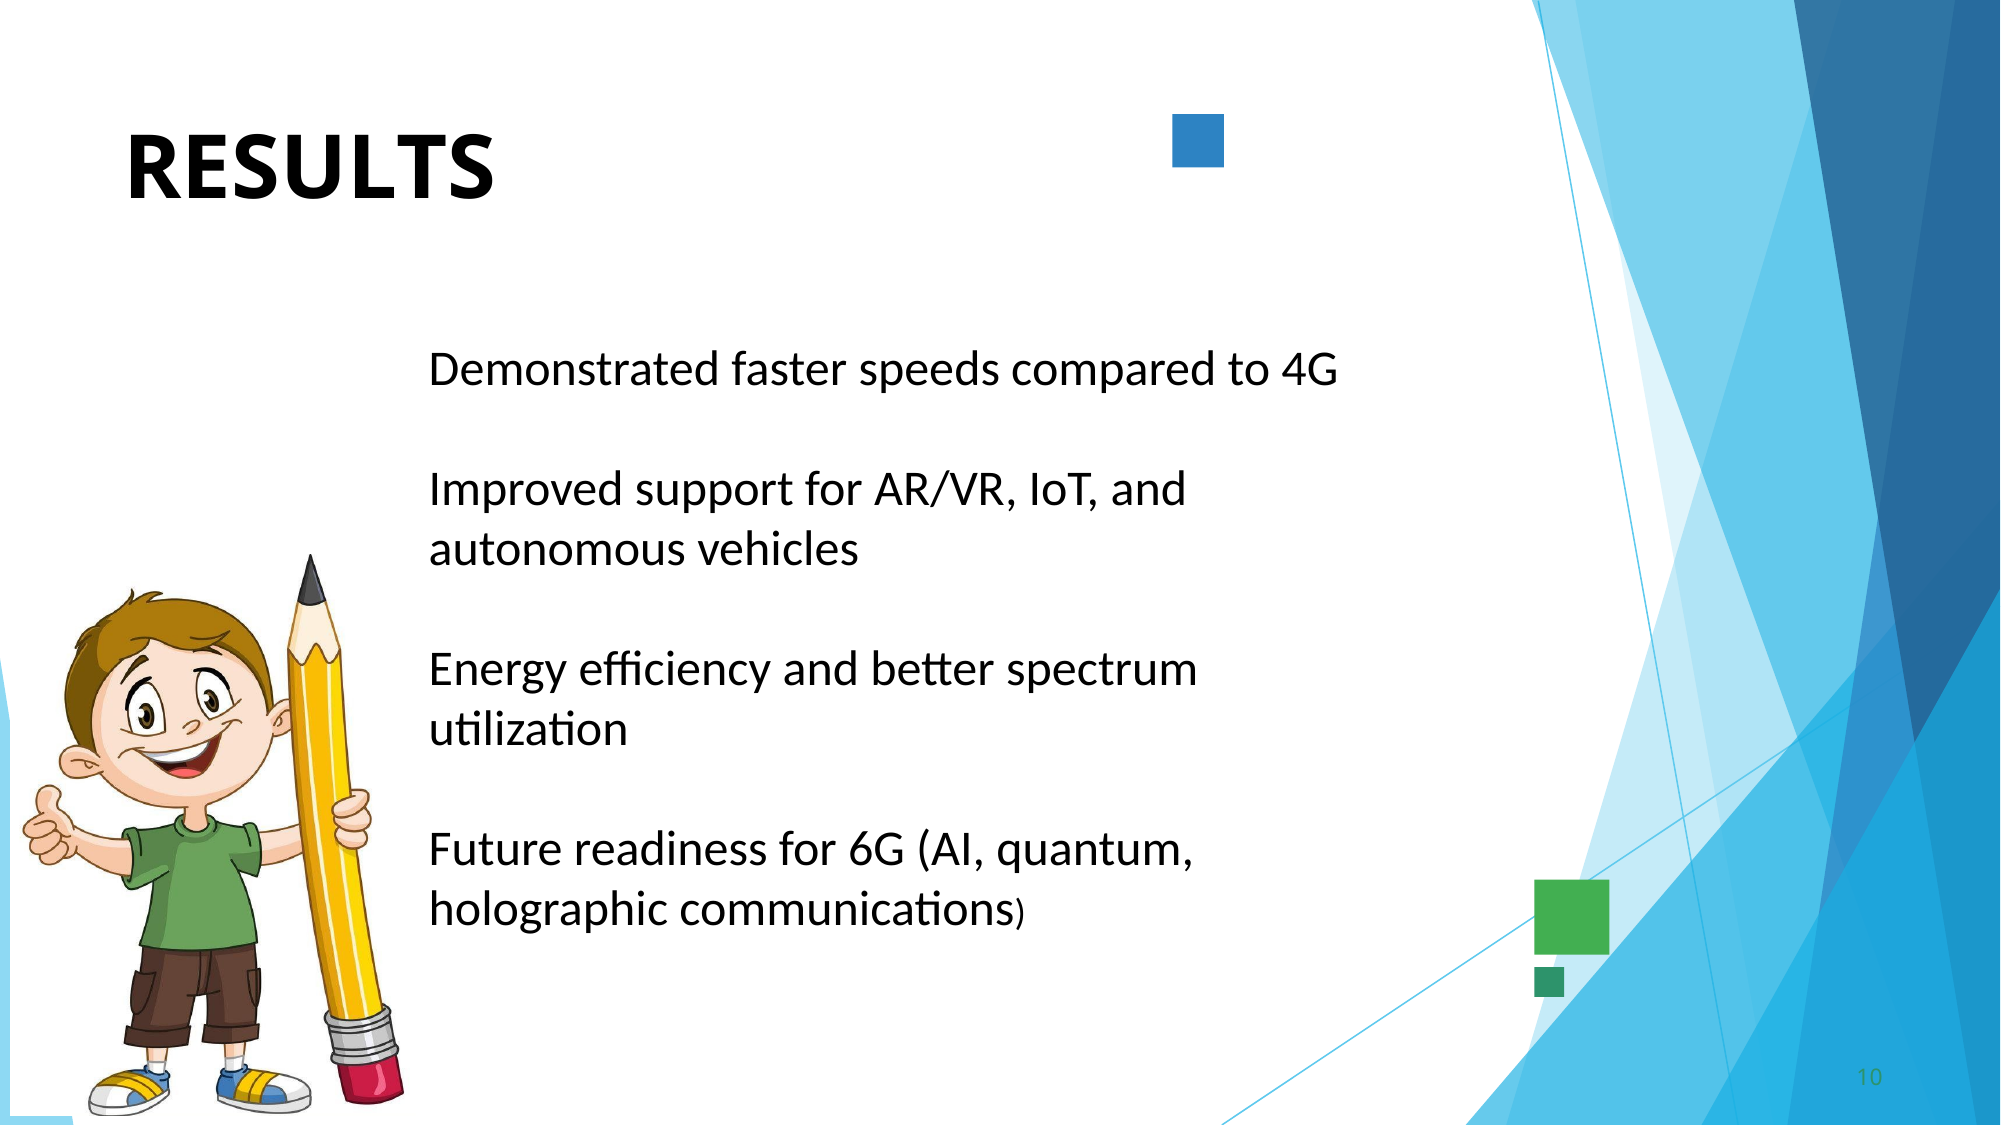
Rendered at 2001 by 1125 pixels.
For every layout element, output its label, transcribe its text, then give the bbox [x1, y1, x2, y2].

picture [10, 554, 416, 1116]
text_box Demonstrated faster speeds compared to 4G Improved support for AR/VR, IoT, and autonomous vehicles Energy efficiency and better spectrum utilization Future readiness for 6G (AI, quantum, holographic communications) [414, 328, 1414, 943]
text_box 10 [1849, 1061, 1888, 1095]
text_box [1414, 386, 1850, 543]
text_box [1534, 967, 1565, 997]
title RESULTS [121, 107, 1513, 298]
text_box [1534, 879, 1610, 955]
